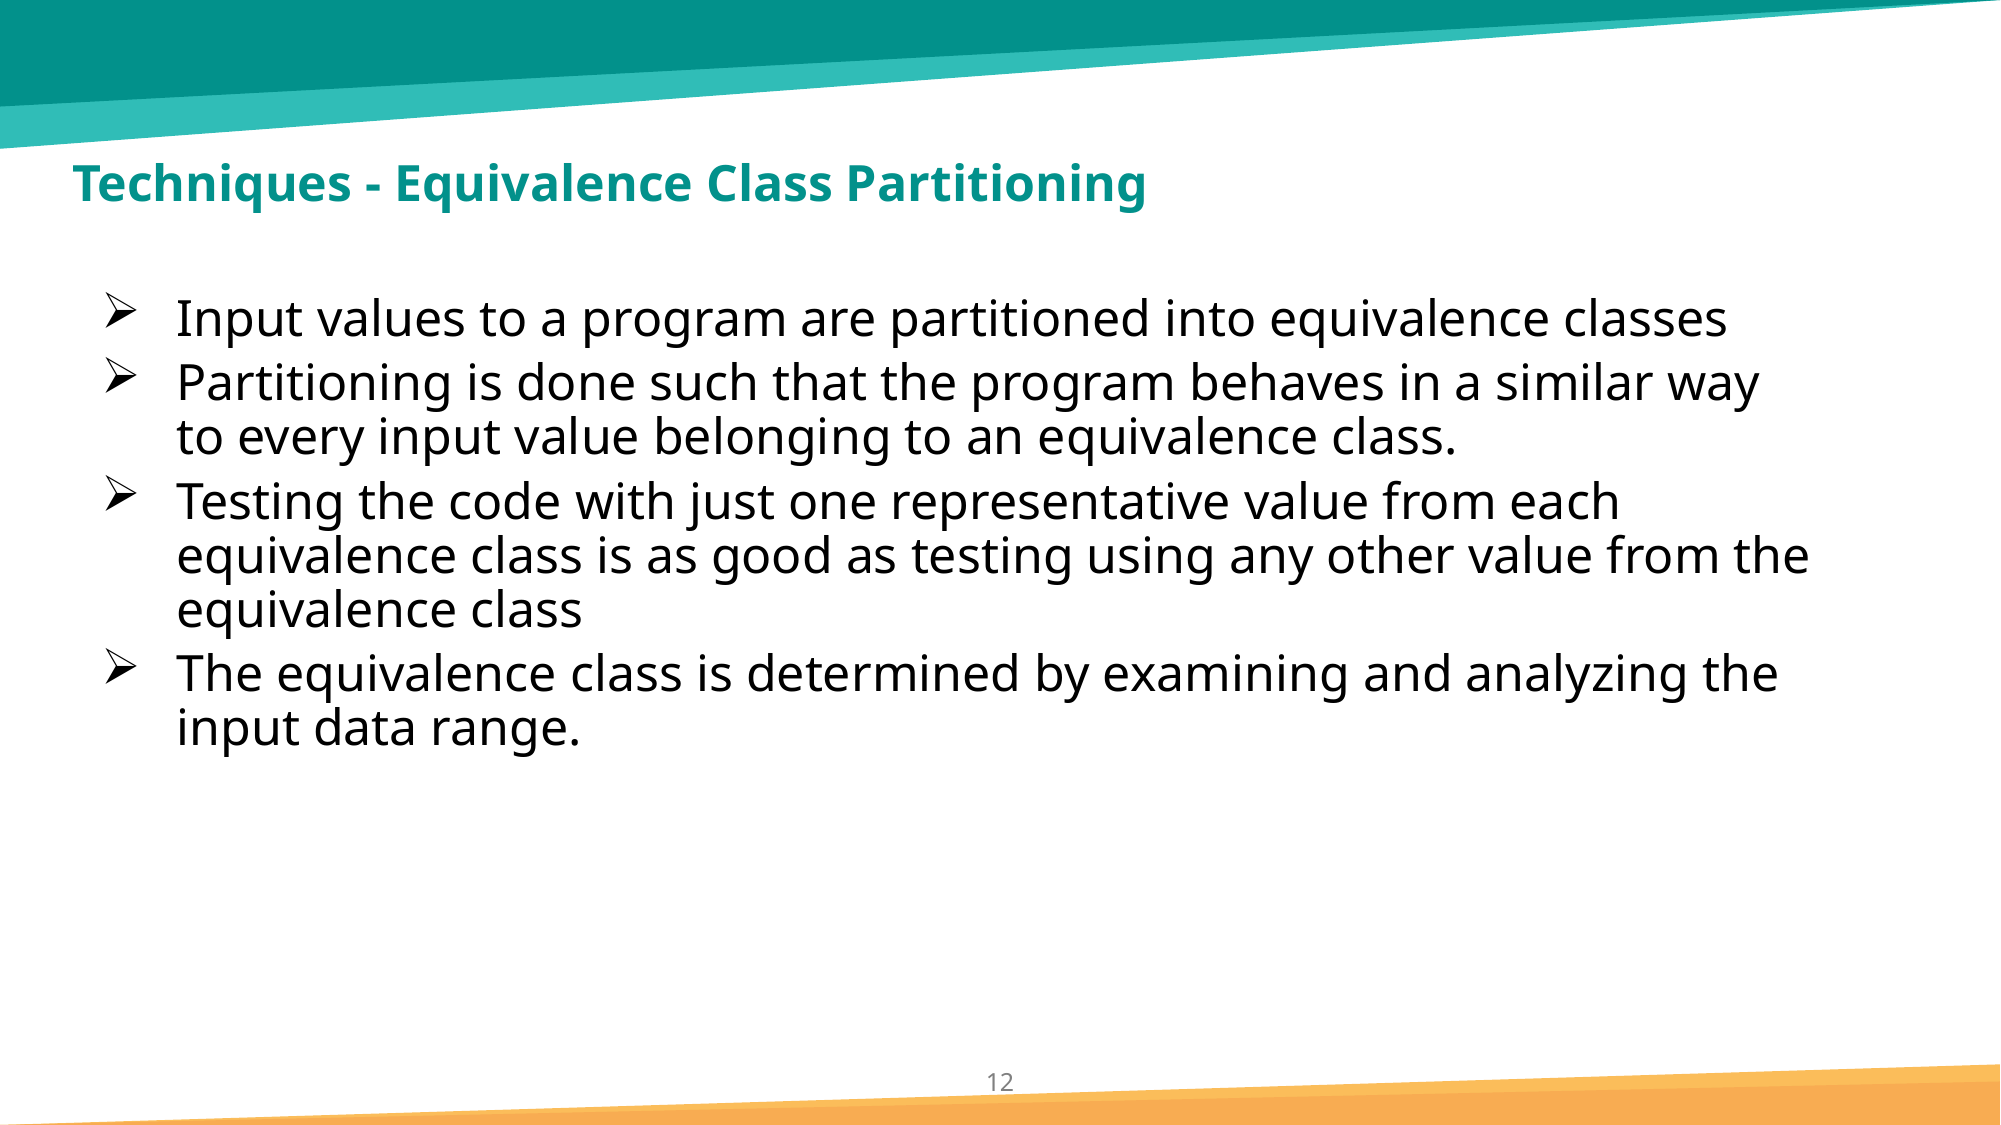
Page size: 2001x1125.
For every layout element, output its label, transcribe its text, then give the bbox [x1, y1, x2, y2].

list Input values to a program are partitioned into equivalence classes Partitioning is done such that the program behaves in a similar way to every input value belonging to an equivalence class. Testing the code with just one representative value from each equivalence class is as good as testing using any other value from the equivalence class The equivalence class is determined by examining and analyzing the input data range. [86, 285, 1830, 1036]
title Techniques - Equivalence Class Partitioning [57, 151, 1377, 212]
